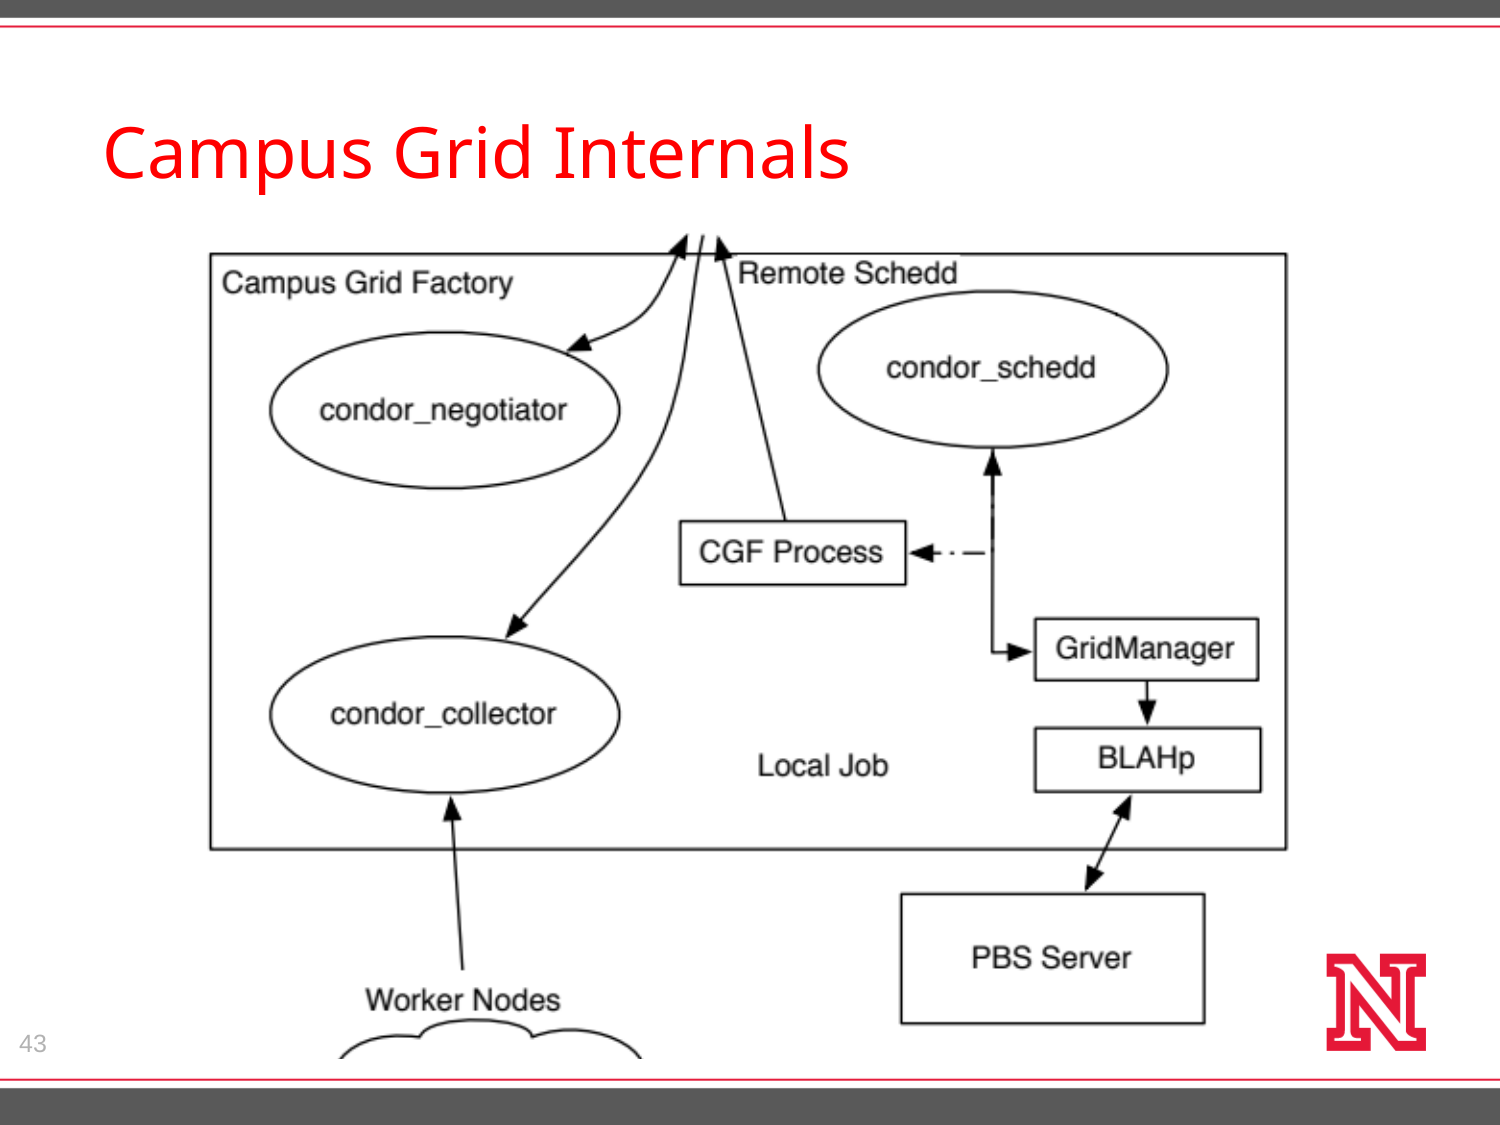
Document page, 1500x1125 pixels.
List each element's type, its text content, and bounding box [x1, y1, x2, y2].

title Campus Grid Internals [87, 99, 1363, 213]
picture [0, 0, 1500, 1125]
slide_number 43 [4, 1012, 355, 1073]
